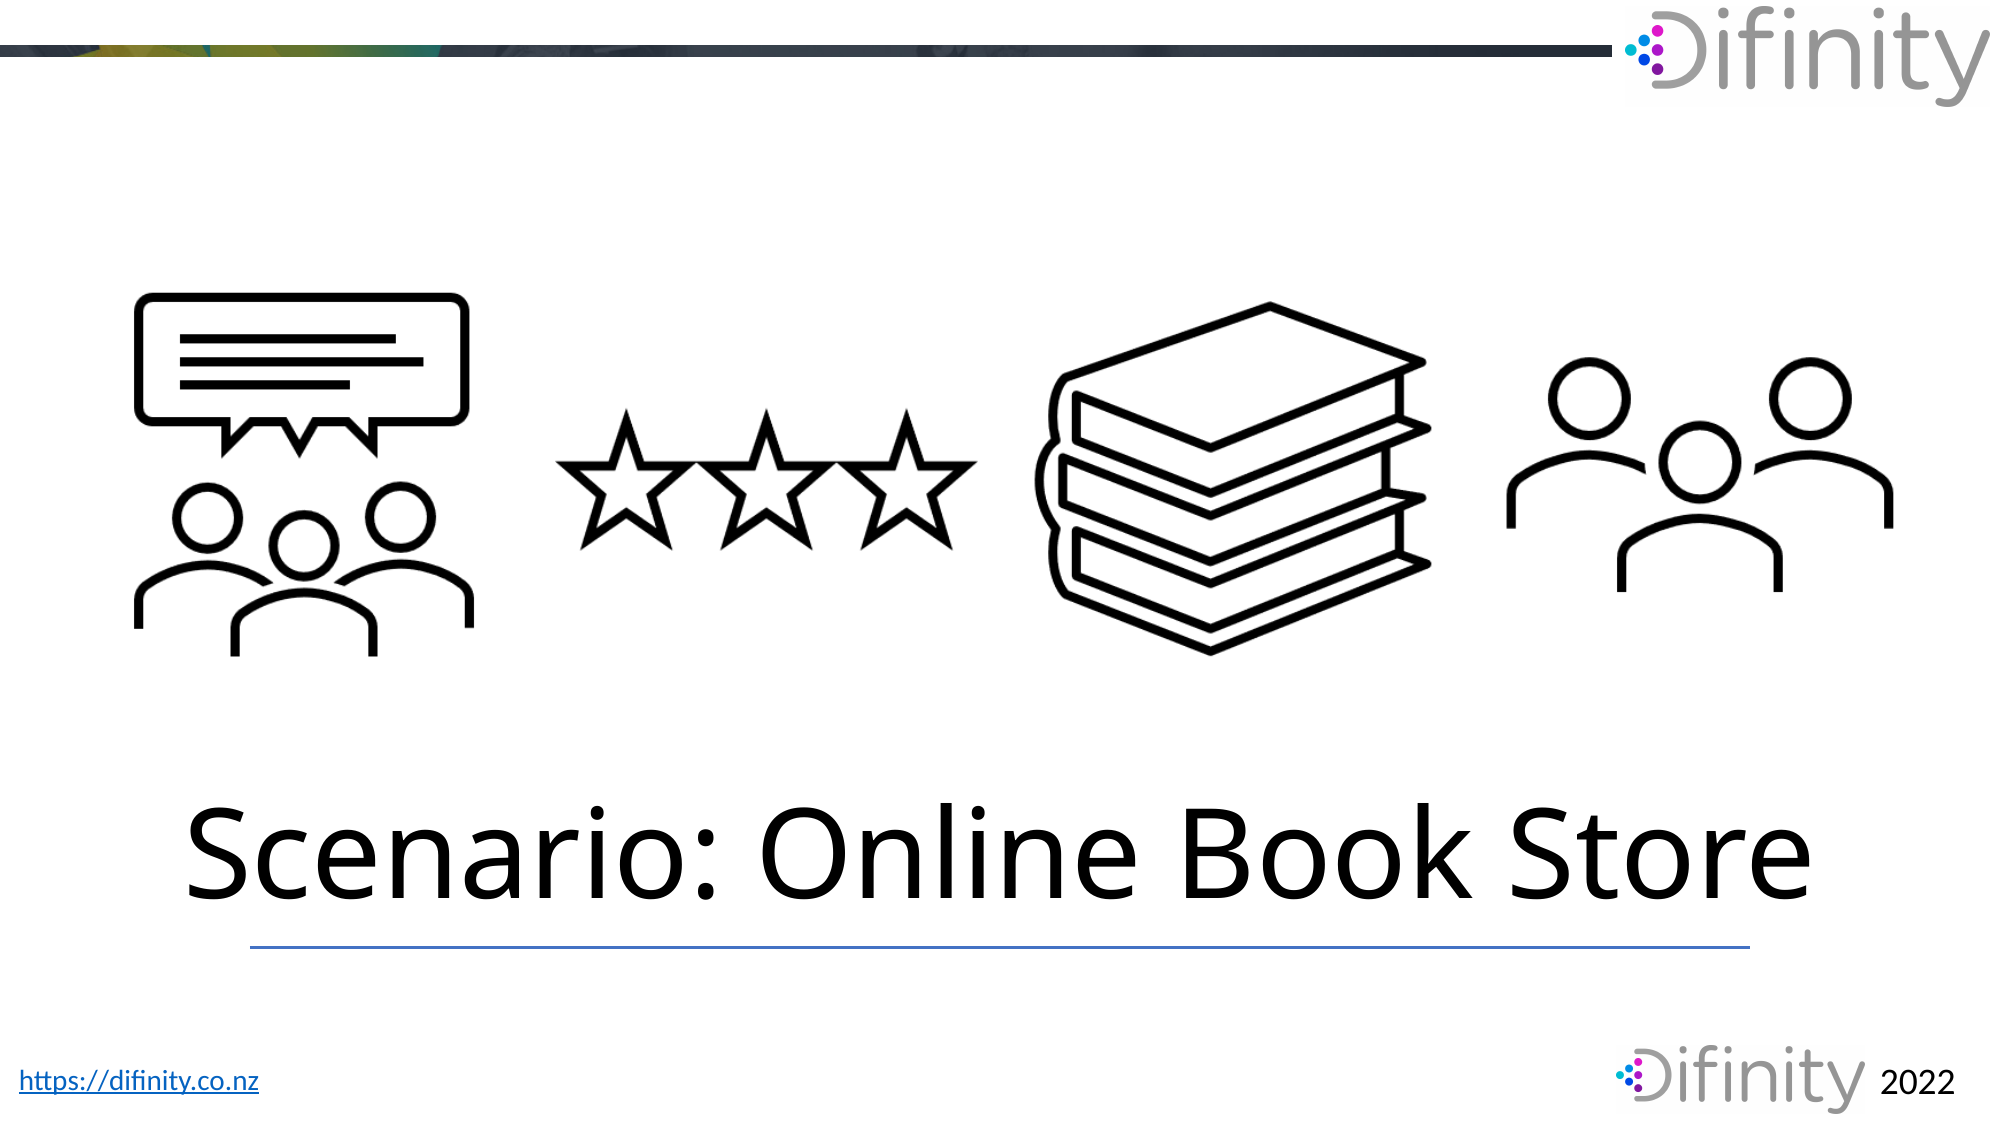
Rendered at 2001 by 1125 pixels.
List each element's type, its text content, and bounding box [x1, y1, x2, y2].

picture [545, 256, 987, 698]
picture [1479, 256, 1921, 698]
picture [1625, 6, 1990, 107]
picture [78, 256, 520, 698]
title Scenario: Online Book Store [105, 749, 1895, 933]
picture [0, 45, 1612, 57]
picture [1616, 1045, 1865, 1114]
picture [1020, 264, 1454, 698]
